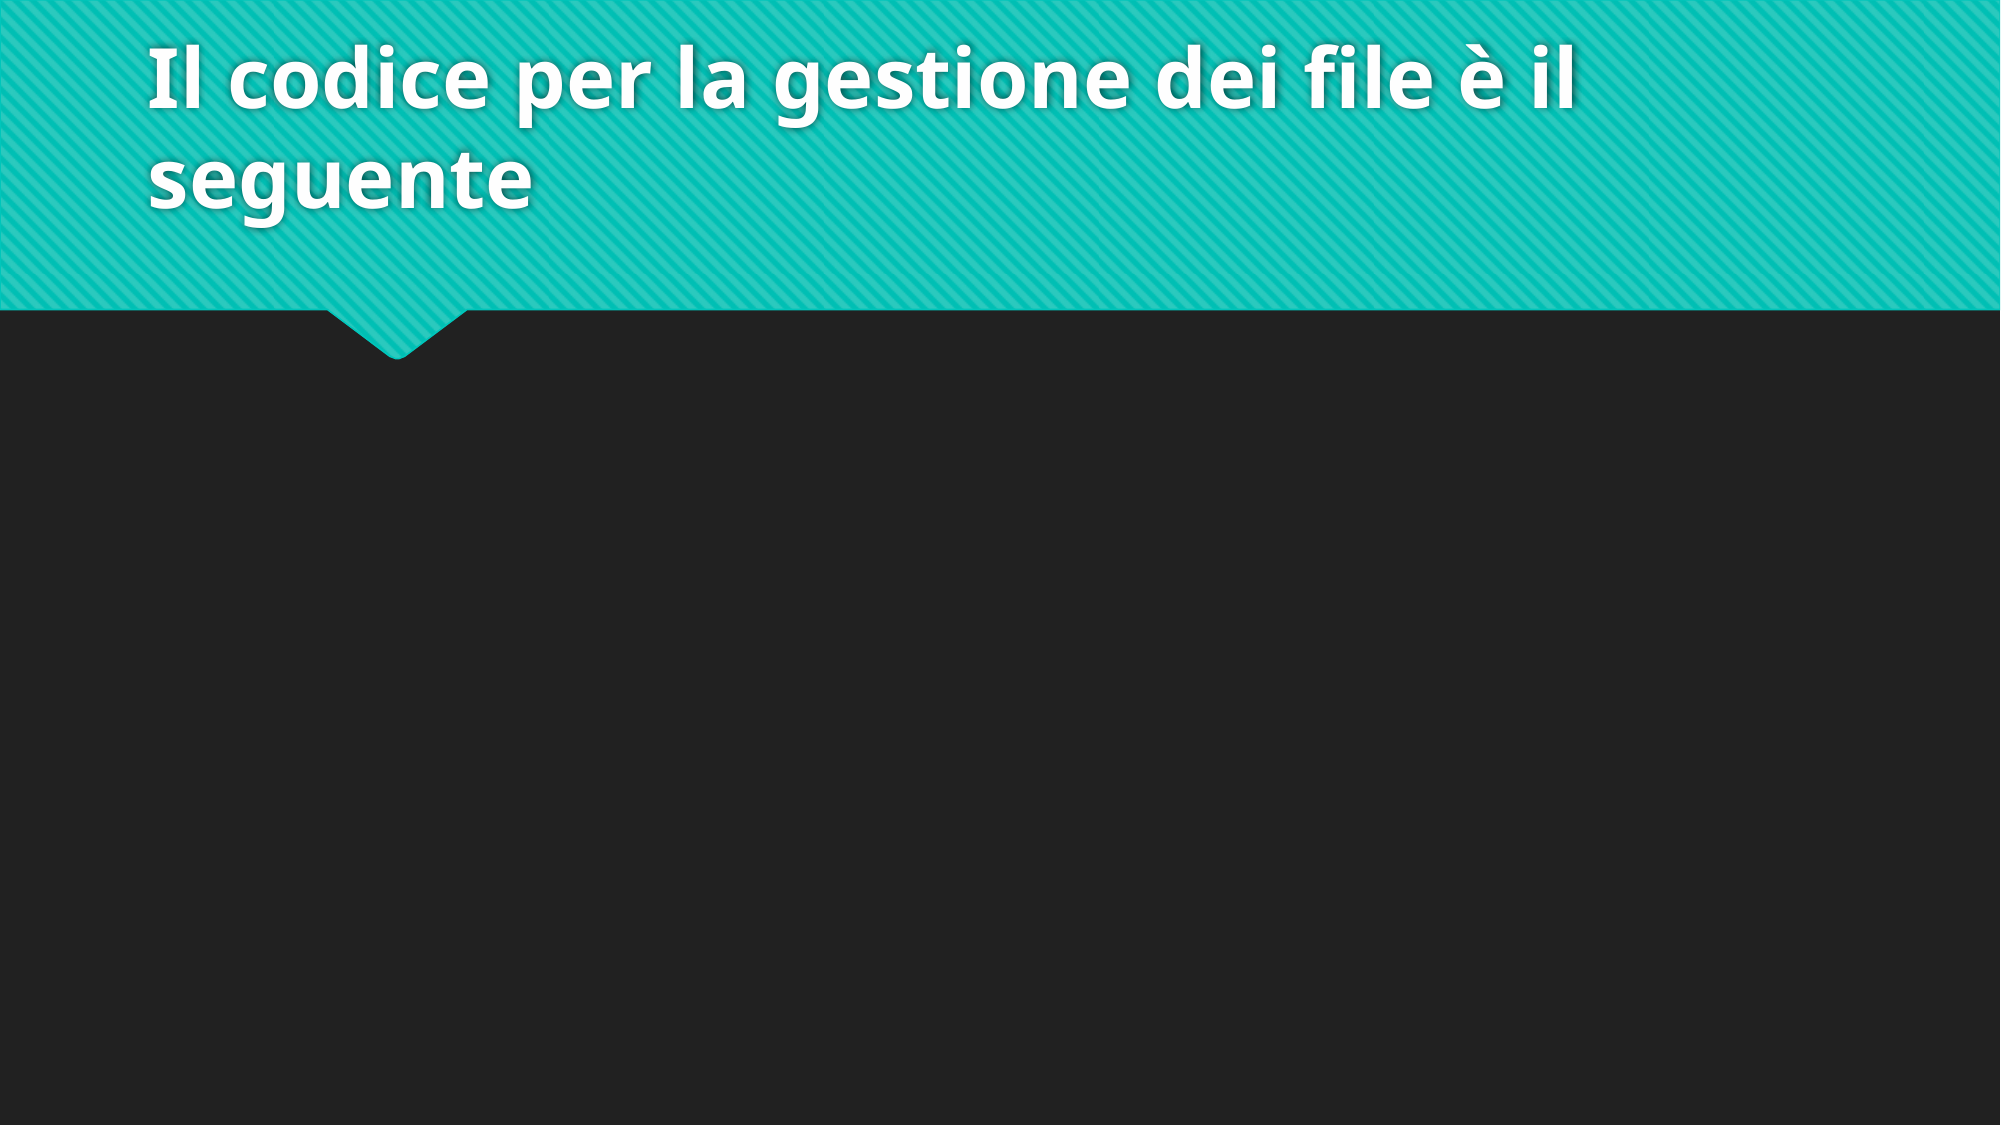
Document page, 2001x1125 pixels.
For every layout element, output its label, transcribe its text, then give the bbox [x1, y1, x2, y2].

title Il codice per la gestione dei file è il seguente [132, 73, 1868, 233]
